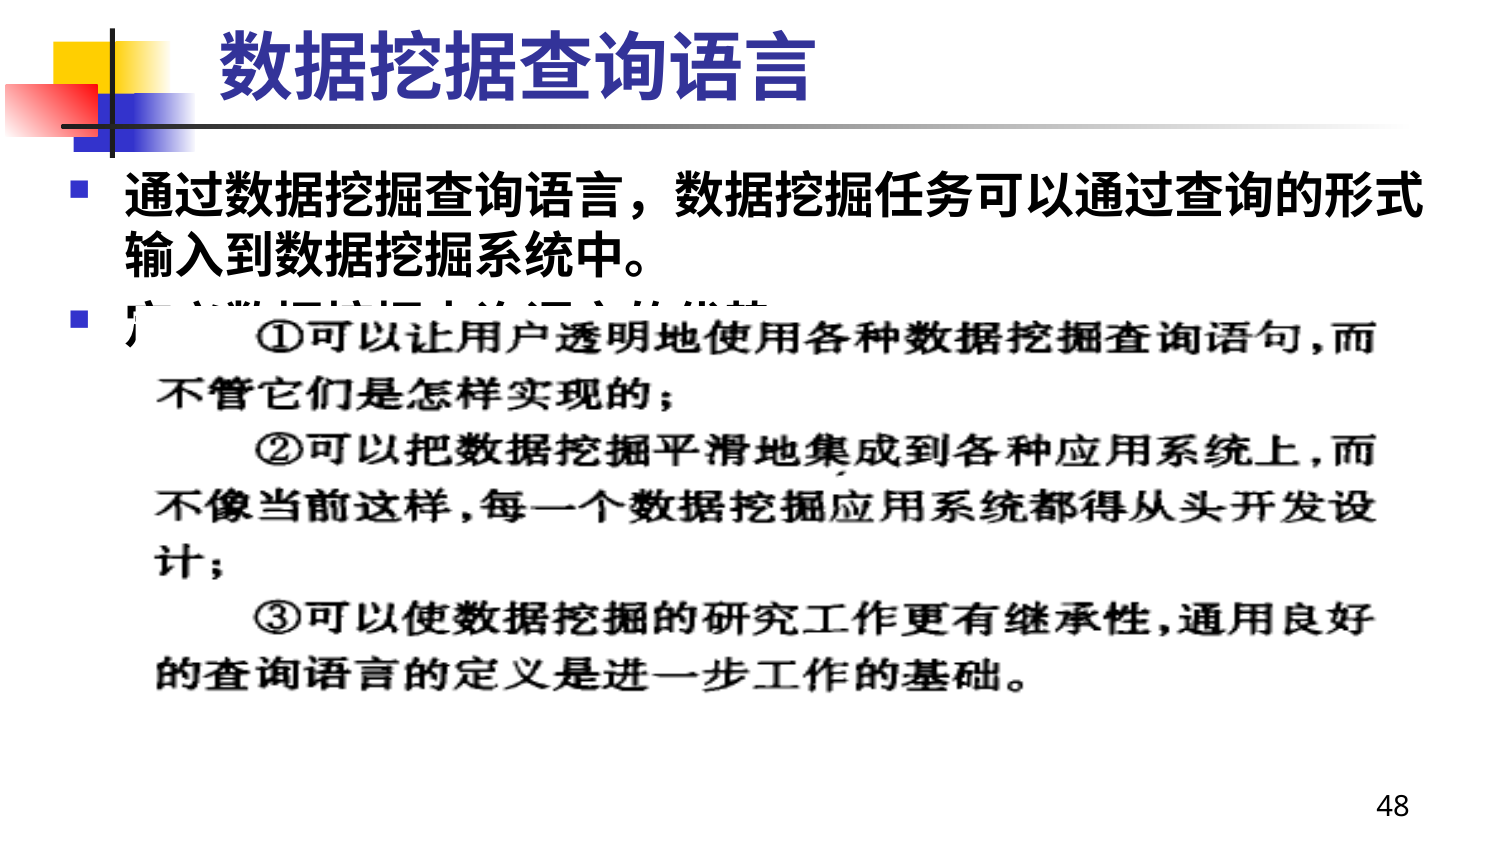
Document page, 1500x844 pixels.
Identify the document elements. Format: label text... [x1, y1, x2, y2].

list 通过数据挖掘查询语言，数据挖掘任务可以通过查询的形式输入到数据挖掘系统中。 定义数据挖据查询语言的优势 [53, 156, 1448, 663]
title 数据挖据查询语言 [203, 5, 1483, 117]
slide_number 48 [1112, 778, 1425, 835]
picture [135, 306, 1400, 712]
